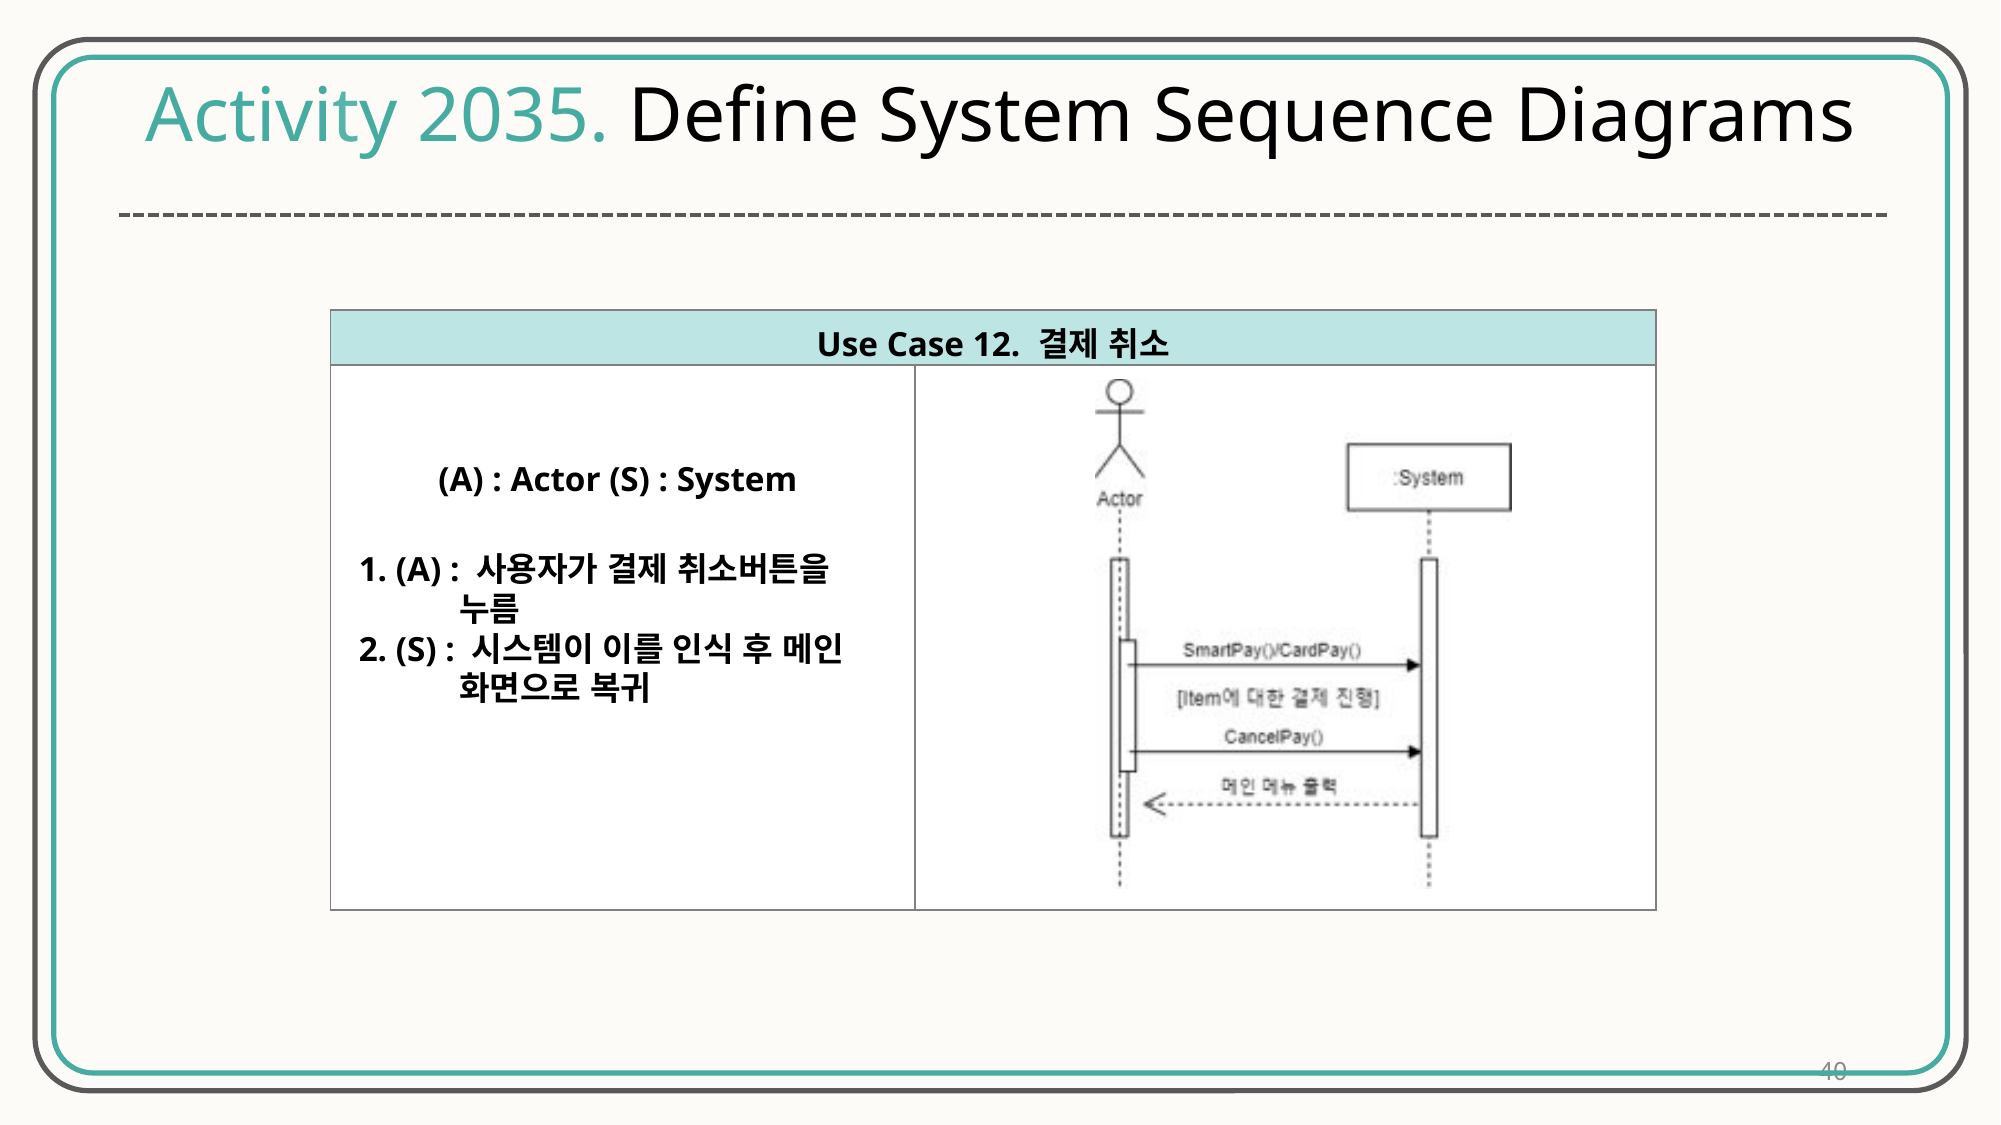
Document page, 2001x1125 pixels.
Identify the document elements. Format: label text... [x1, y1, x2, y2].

picture [1095, 379, 1512, 889]
text_box [33, 38, 1968, 1092]
text_box 1. (A) : 사용자가 결제 취소버튼을 누름 2. (S) : 시스템이 이를 인식 후 메인 화면으로 복귀 [343, 540, 1019, 715]
table_cell (A) : Actor (S) : System [331, 366, 914, 909]
slide_number 40 [1412, 1042, 1863, 1103]
table_header Use Case 12. 결제 취소 [331, 311, 1655, 364]
table_cell [916, 366, 1655, 909]
